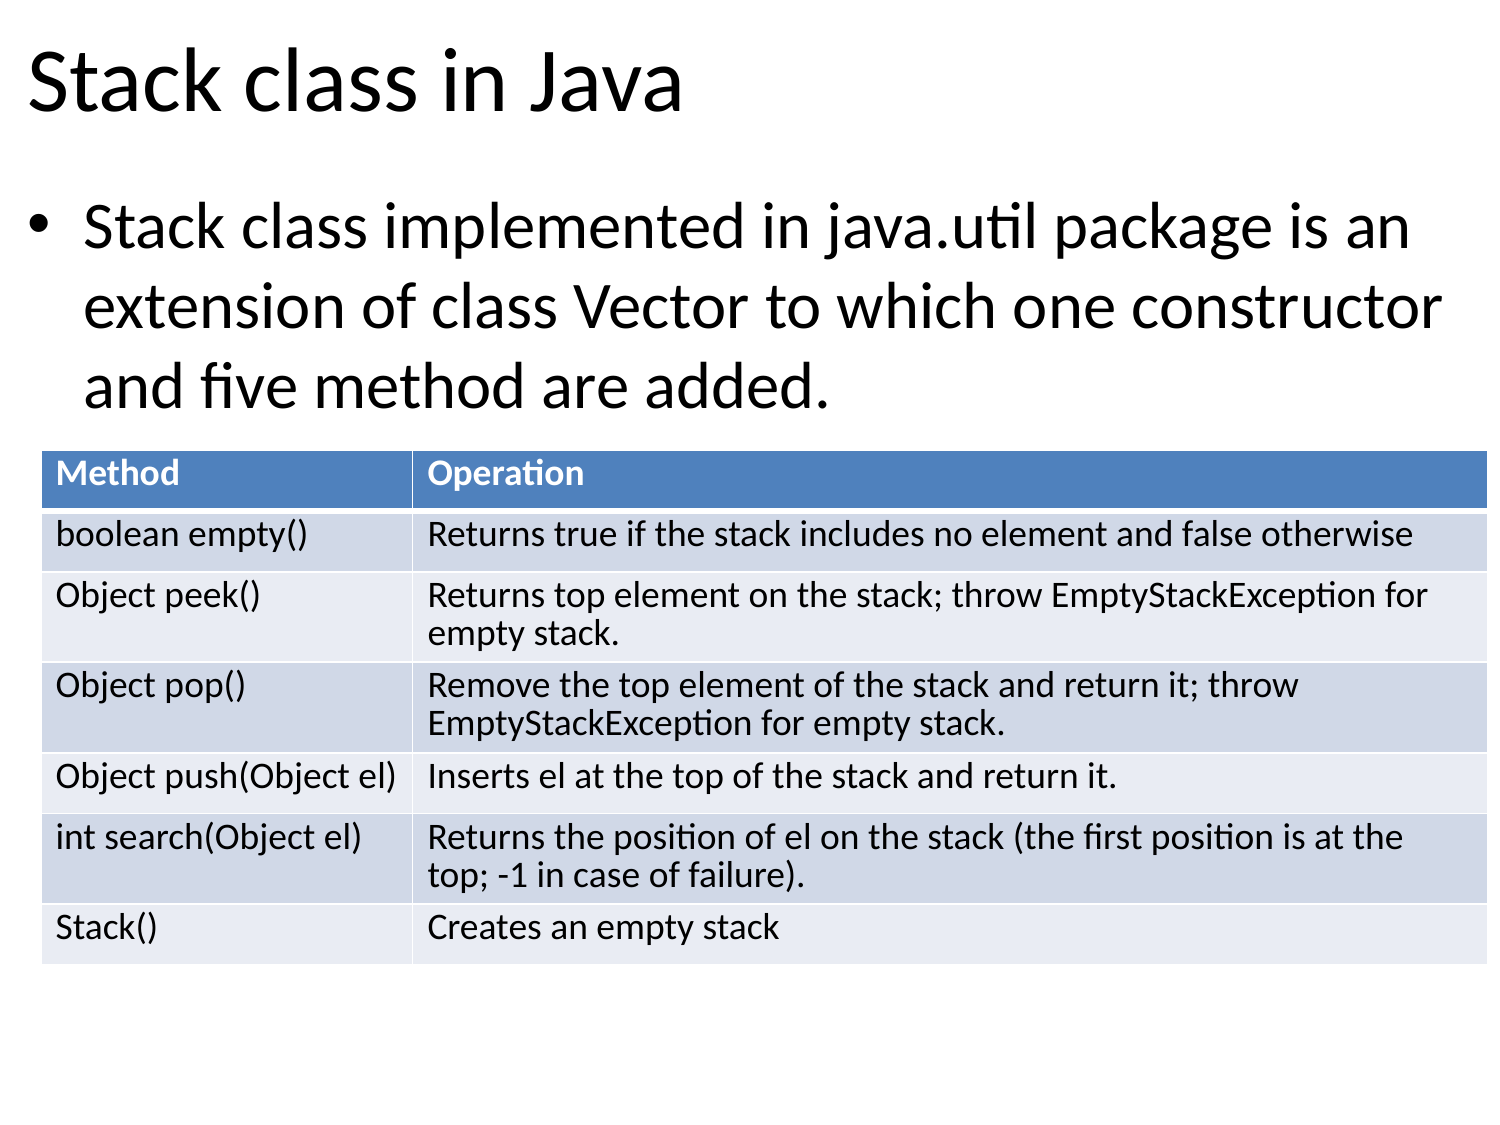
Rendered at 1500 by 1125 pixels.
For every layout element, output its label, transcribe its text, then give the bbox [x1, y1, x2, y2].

table_header Method [42, 451, 412, 508]
table_cell Object peek() [42, 573, 412, 661]
table_cell Remove the top element of the stack and return it; throw EmptyStackException for empty stack. [413, 663, 1487, 752]
title Stack class in Java [12, 12, 1475, 155]
table_cell Returns top element on the stack; throw EmptyStackException for empty stack. [413, 573, 1487, 661]
table_cell Creates an empty stack [413, 905, 1487, 964]
table_cell int search(Object el) [42, 814, 412, 903]
table_cell Inserts el at the top of the stack and return it. [413, 754, 1487, 813]
table_cell Returns the position of el on the stack (the first position is at the top; -1 in case of failure). [413, 814, 1487, 903]
table_cell Stack() [42, 905, 412, 964]
table_cell Object push(Object el) [42, 754, 412, 813]
table_header Operation [413, 451, 1487, 508]
table_cell boolean empty() [42, 514, 412, 571]
table_cell Object pop() [42, 663, 412, 752]
list Stack class implemented in java.util package is an extension of class Vector to which one constructor and five method are added. [12, 174, 1475, 450]
table_cell Returns true if the stack includes no element and false otherwise [413, 514, 1487, 571]
